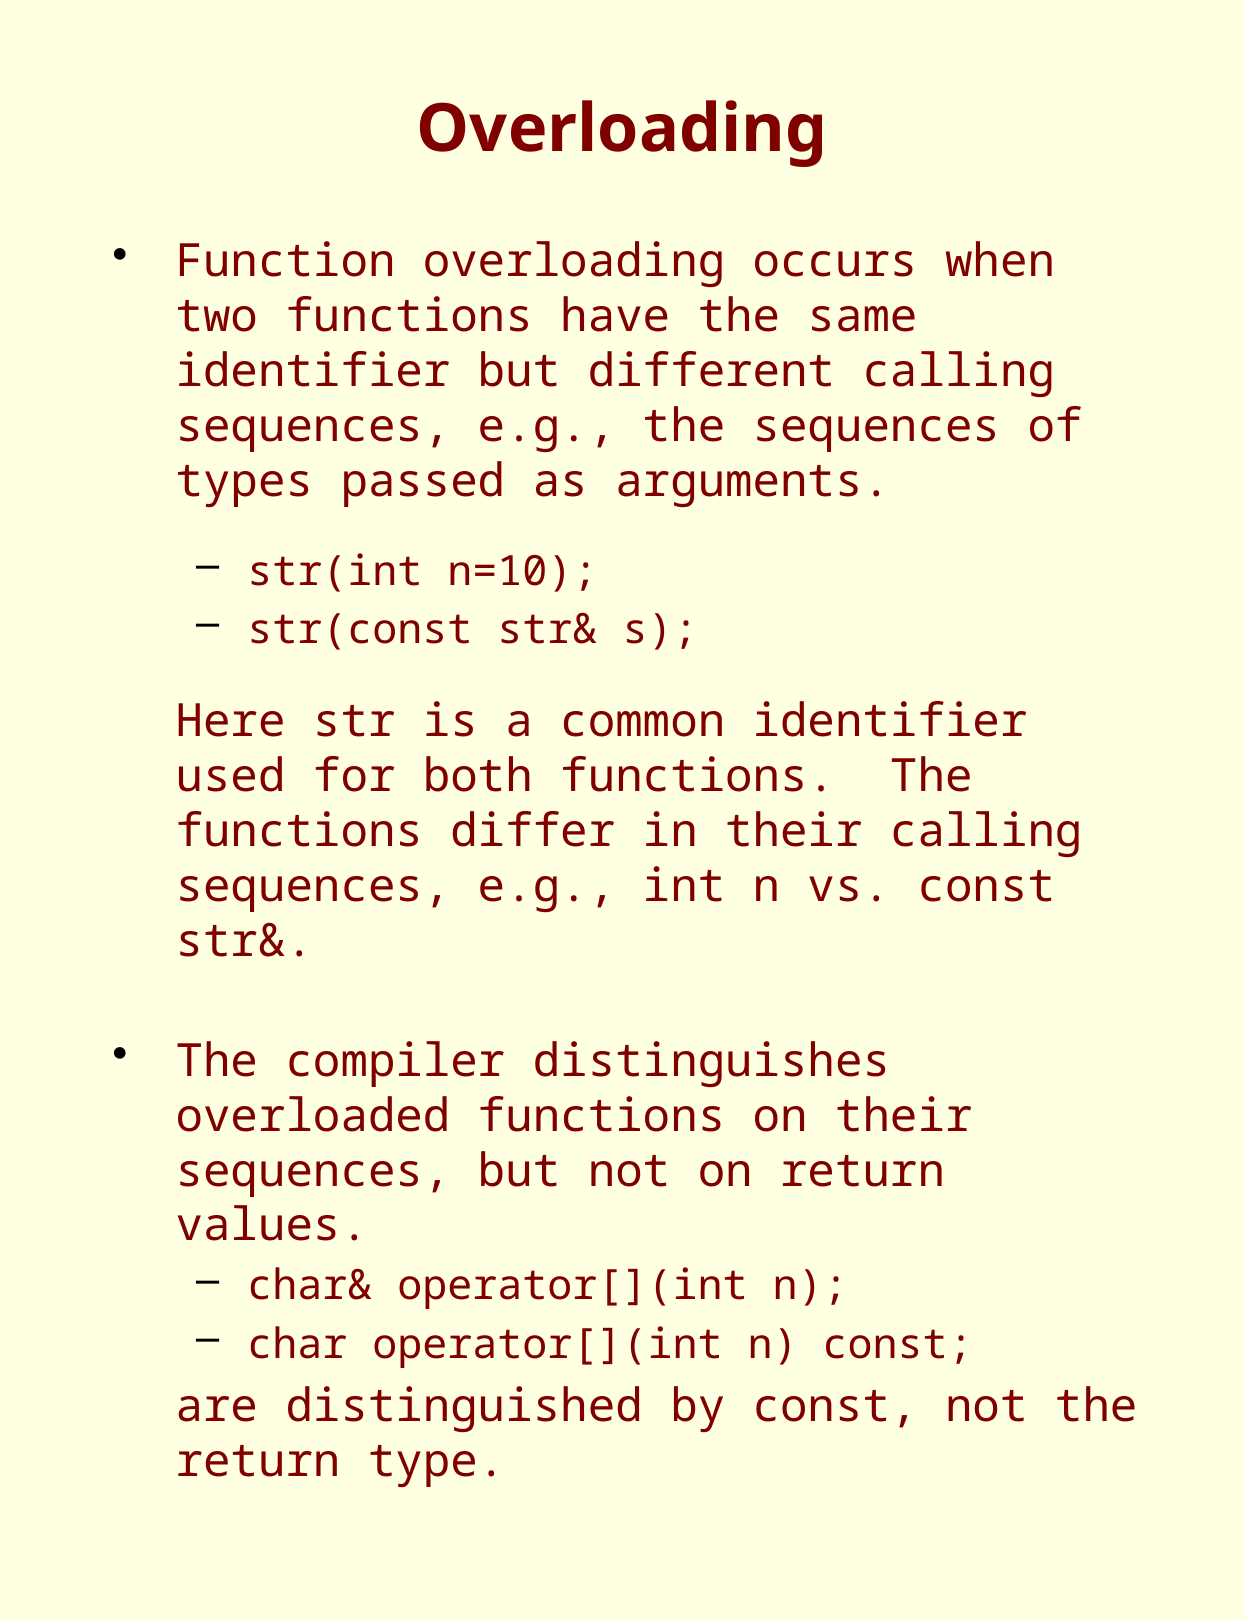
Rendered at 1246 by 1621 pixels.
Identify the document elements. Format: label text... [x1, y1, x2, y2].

list Function overloading occurs when two functions have the same identifier but different calling sequences, e.g., the sequences of types passed as arguments. str(int n=10); str(const str& s); Here str is a common identifier used for both functions. The functions differ in their calling sequences, e.g., int n vs. const str&. The compiler distinguishes overloaded functions on their sequences, but not on return values. char& operator[](int n); char operator[](int n) const; are distinguished by const, not the return type. [98, 222, 1157, 1435]
title Overloading [93, 53, 1152, 173]
